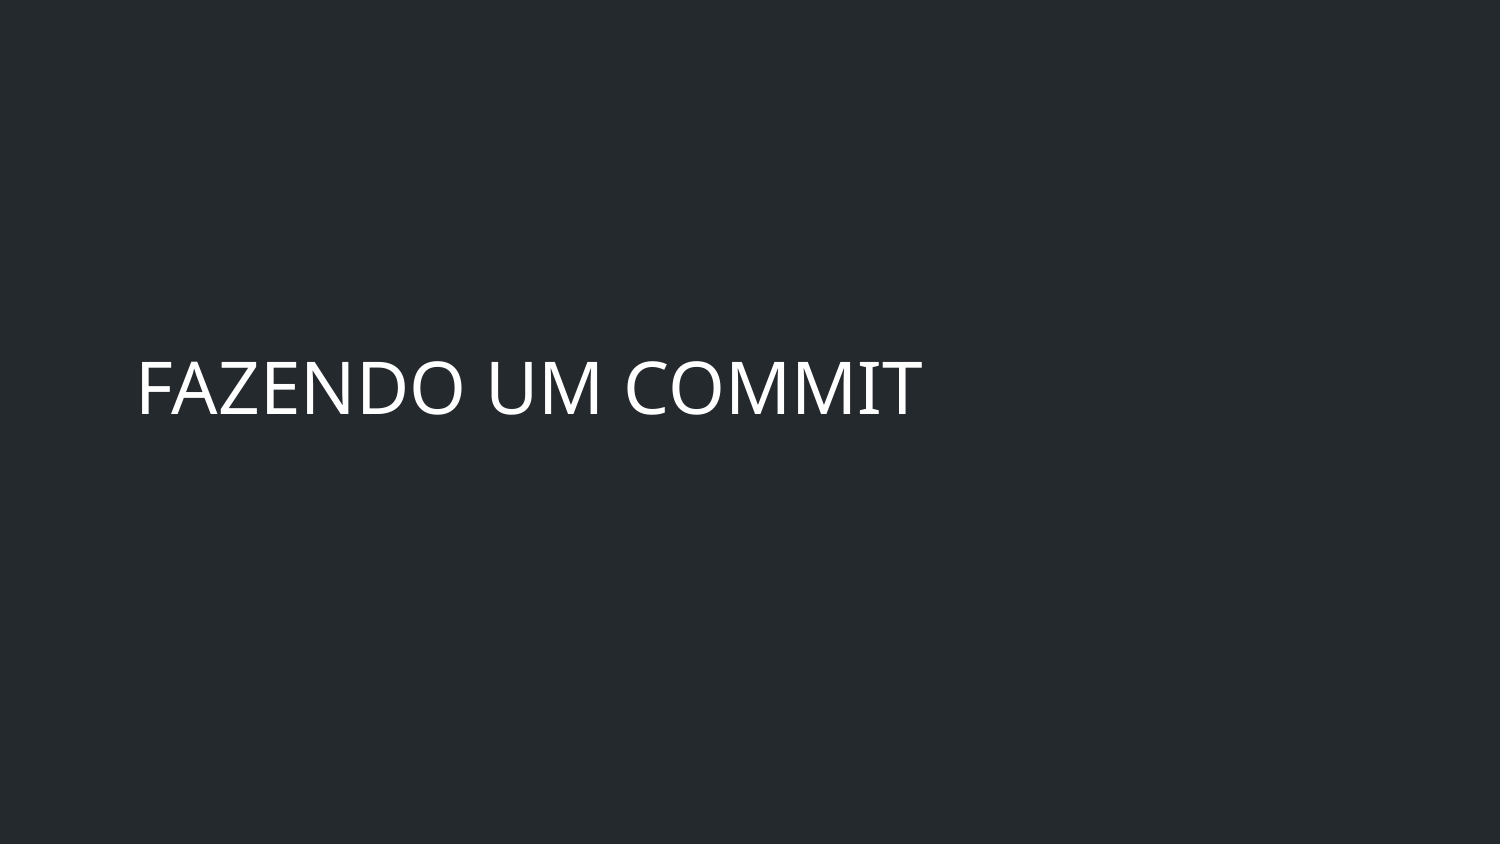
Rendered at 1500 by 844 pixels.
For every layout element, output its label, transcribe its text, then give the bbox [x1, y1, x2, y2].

text_box FAZENDO UM COMMIT [120, 327, 1306, 466]
